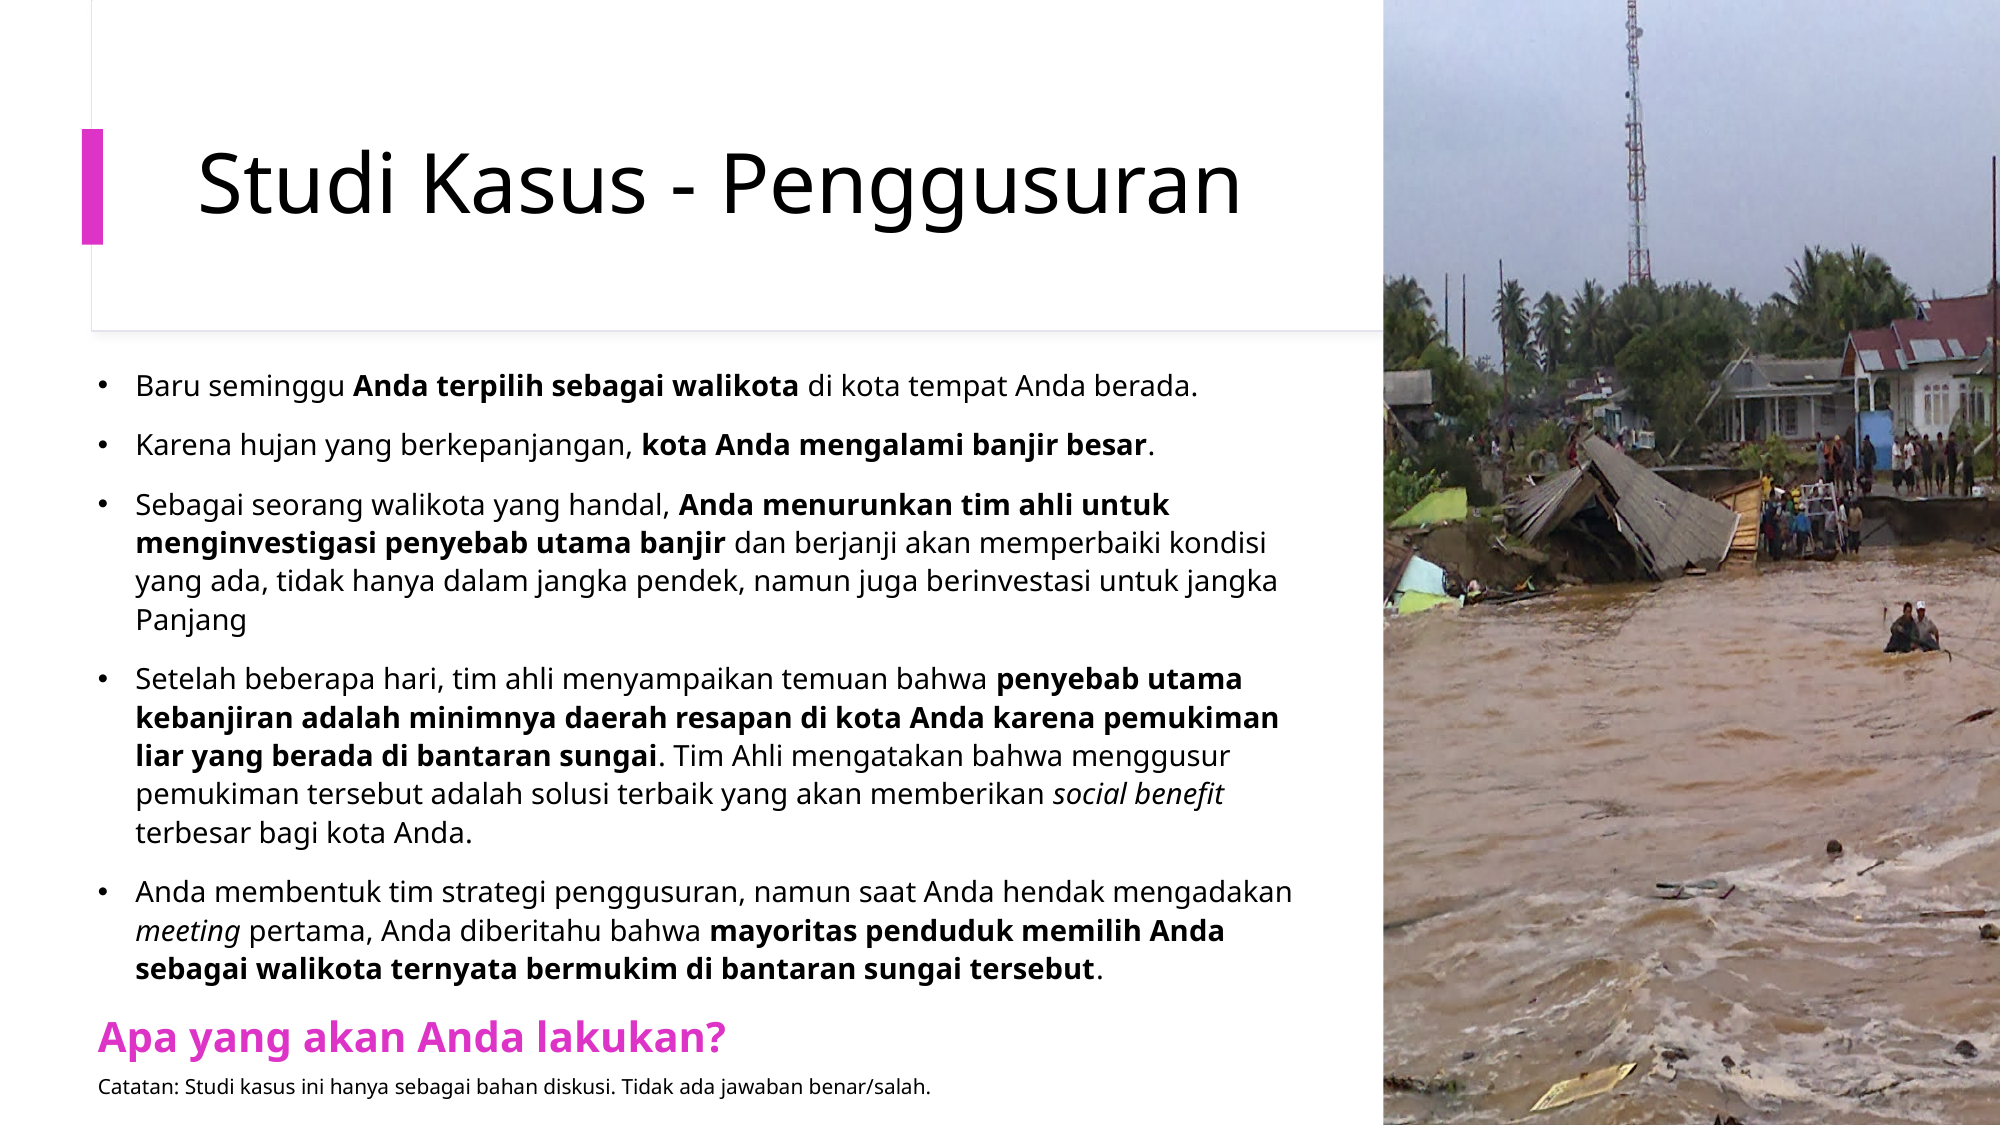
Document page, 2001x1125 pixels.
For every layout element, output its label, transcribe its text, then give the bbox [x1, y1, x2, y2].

list Catatan: Studi kasus ini hanya sebagai bahan diskusi. Tidak ada jawaban benar/salah. [82, 1064, 1383, 1125]
text_box Baru seminggu Anda terpilih sebagai walikota di kota tempat Anda berada. Karena hujan yang berkepanjangan, kota Anda mengalami banjir besar. Sebagai seorang walikota yang handal, Anda menurunkan tim ahli untuk menginvestigasi penyebab utama banjir dan berjanji akan memperbaiki kondisi yang ada, tidak hanya dalam jangka pendek, namun juga berinvestasi untuk jangka Panjang Setelah beberapa hari, tim ahli menyampaikan temuan bahwa penyebab utama kebanjiran adalah minimnya daerah resapan di kota Anda karena pemukiman liar yang berada di bantaran sungai. Tim Ahli mengatakan bahwa menggusur pemukiman tersebut adalah solusi terbaik yang akan memberikan social benefit terbesar bagi kota Anda. Anda membentuk tim strategi penggusuran, namun saat Anda hendak mengadakan meeting pertama, Anda diberitahu bahwa mayoritas penduduk memilih Anda sebagai walikota ternyata bermukim di bantaran sungai tersebut. Apa yang akan Anda lakukan? [82, 356, 1327, 963]
title Studi Kasus - Penggusuran [183, 90, 1383, 284]
picture [1383, 0, 2000, 1125]
